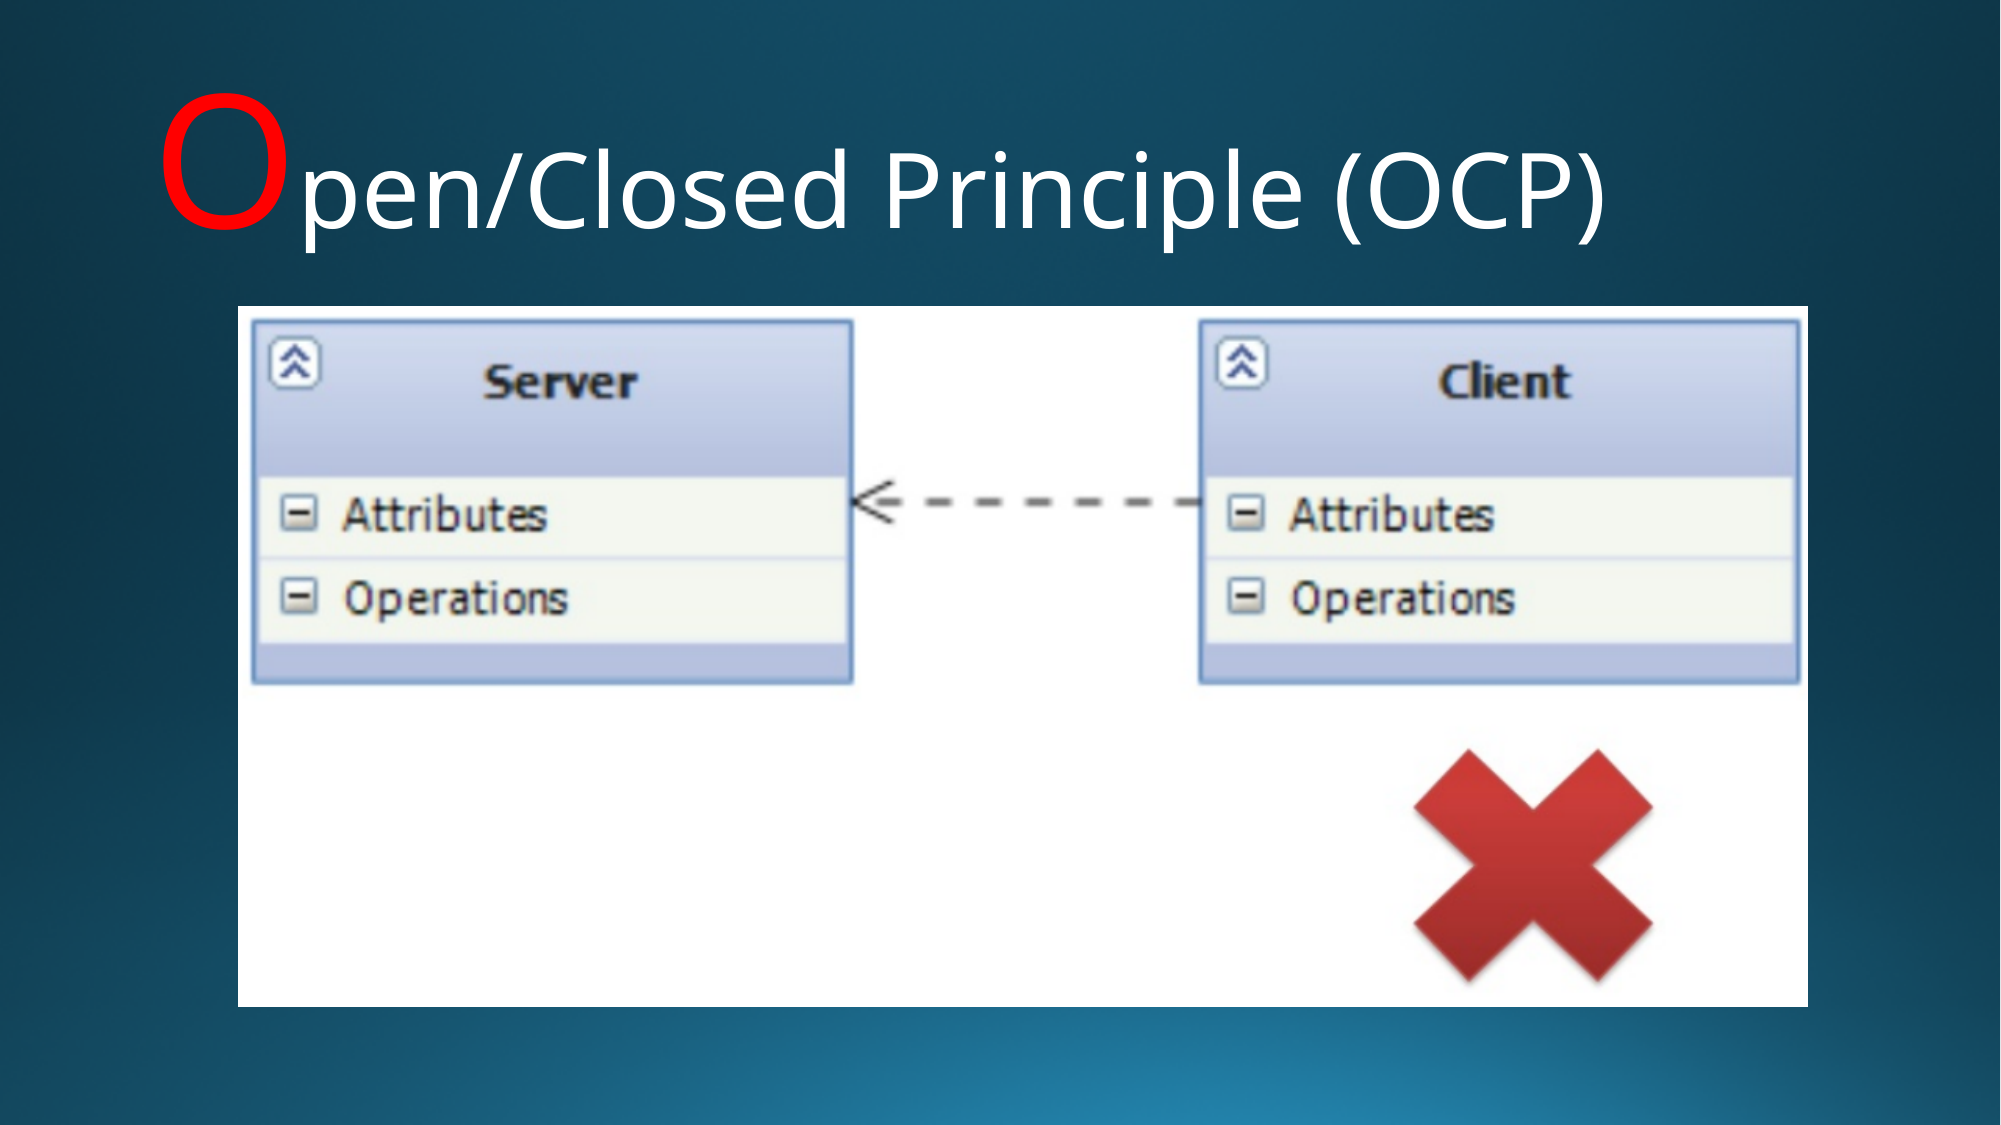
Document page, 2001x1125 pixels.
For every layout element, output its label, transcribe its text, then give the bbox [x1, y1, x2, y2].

picture [0, 0, 2001, 1125]
title Open/Closed Principle (OCP) [137, 59, 1863, 278]
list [238, 306, 1808, 1007]
